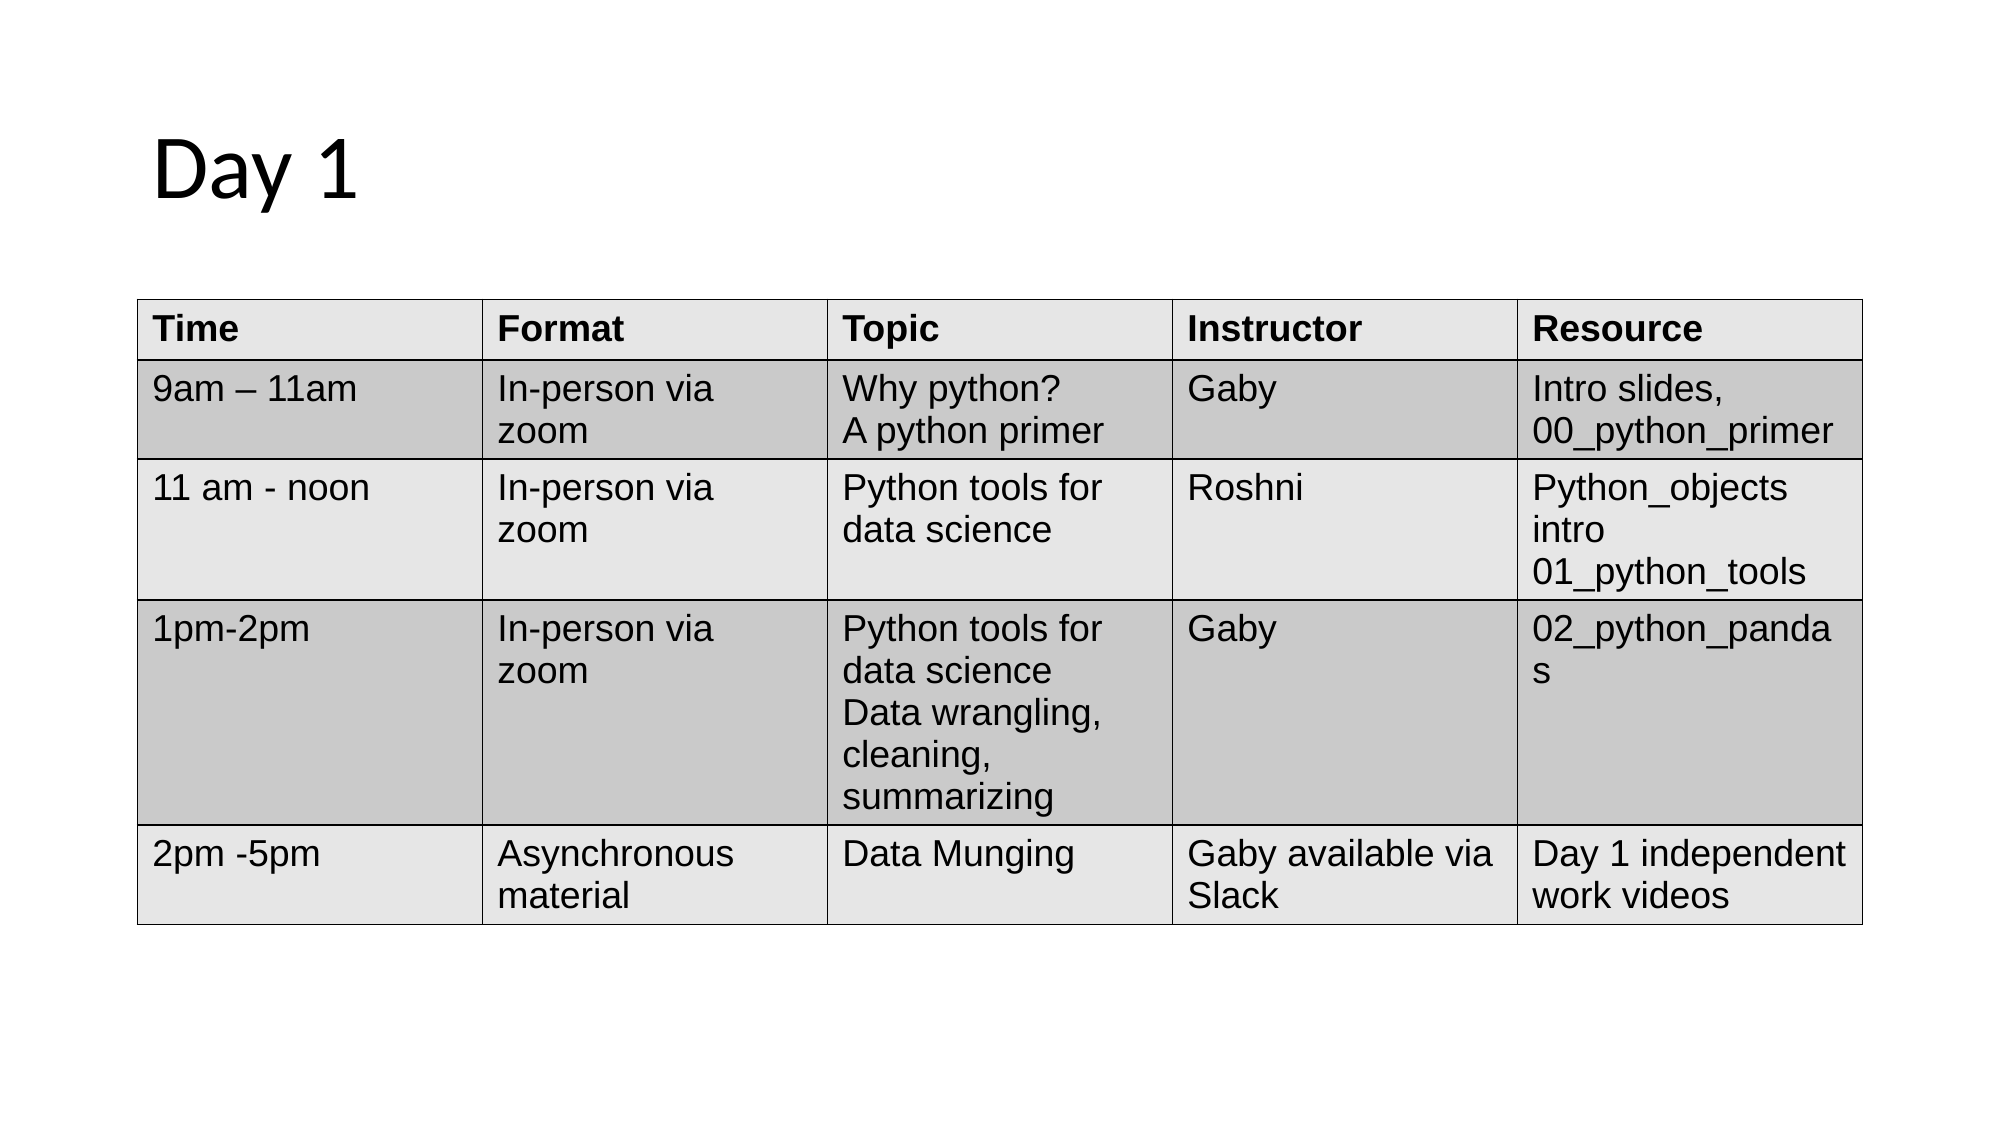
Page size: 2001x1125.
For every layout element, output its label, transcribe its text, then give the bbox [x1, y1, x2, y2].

table_cell Python_objects intro 01_python_tools [1518, 460, 1862, 599]
table_cell In-person via zoom [483, 601, 827, 824]
table_cell Python tools for data science [828, 460, 1172, 599]
table_cell Gaby available via Slack [1173, 826, 1517, 924]
title Day 1 [137, 59, 1863, 278]
table_cell Roshni [1173, 460, 1517, 599]
table_cell Why python? A python primer [828, 361, 1172, 458]
table_header Resource [1518, 300, 1862, 359]
table_cell In-person via zoom [483, 460, 827, 599]
table_cell Intro slides, 00_python_primer [1518, 361, 1862, 458]
table_cell Asynchronous material [483, 826, 827, 924]
table_cell Gaby [1173, 601, 1517, 824]
table_cell Gaby [1173, 361, 1517, 458]
table_cell 02_python_pandas [1518, 601, 1862, 824]
table_cell 9am – 11am [138, 361, 482, 458]
table_cell Data Munging [828, 826, 1172, 924]
table_cell 2pm -5pm [138, 826, 482, 924]
table_cell Day 1 independent work videos [1518, 826, 1862, 924]
table_header Topic [828, 300, 1172, 359]
table_header Time [138, 300, 482, 359]
table_cell 11 am - noon [138, 460, 482, 599]
table_cell 1pm-2pm [138, 601, 482, 824]
table_cell In-person via zoom [483, 361, 827, 458]
table_cell Python tools for data science Data wrangling, cleaning, summarizing [828, 601, 1172, 824]
table_header Instructor [1173, 300, 1517, 359]
table_header Format [483, 300, 827, 359]
